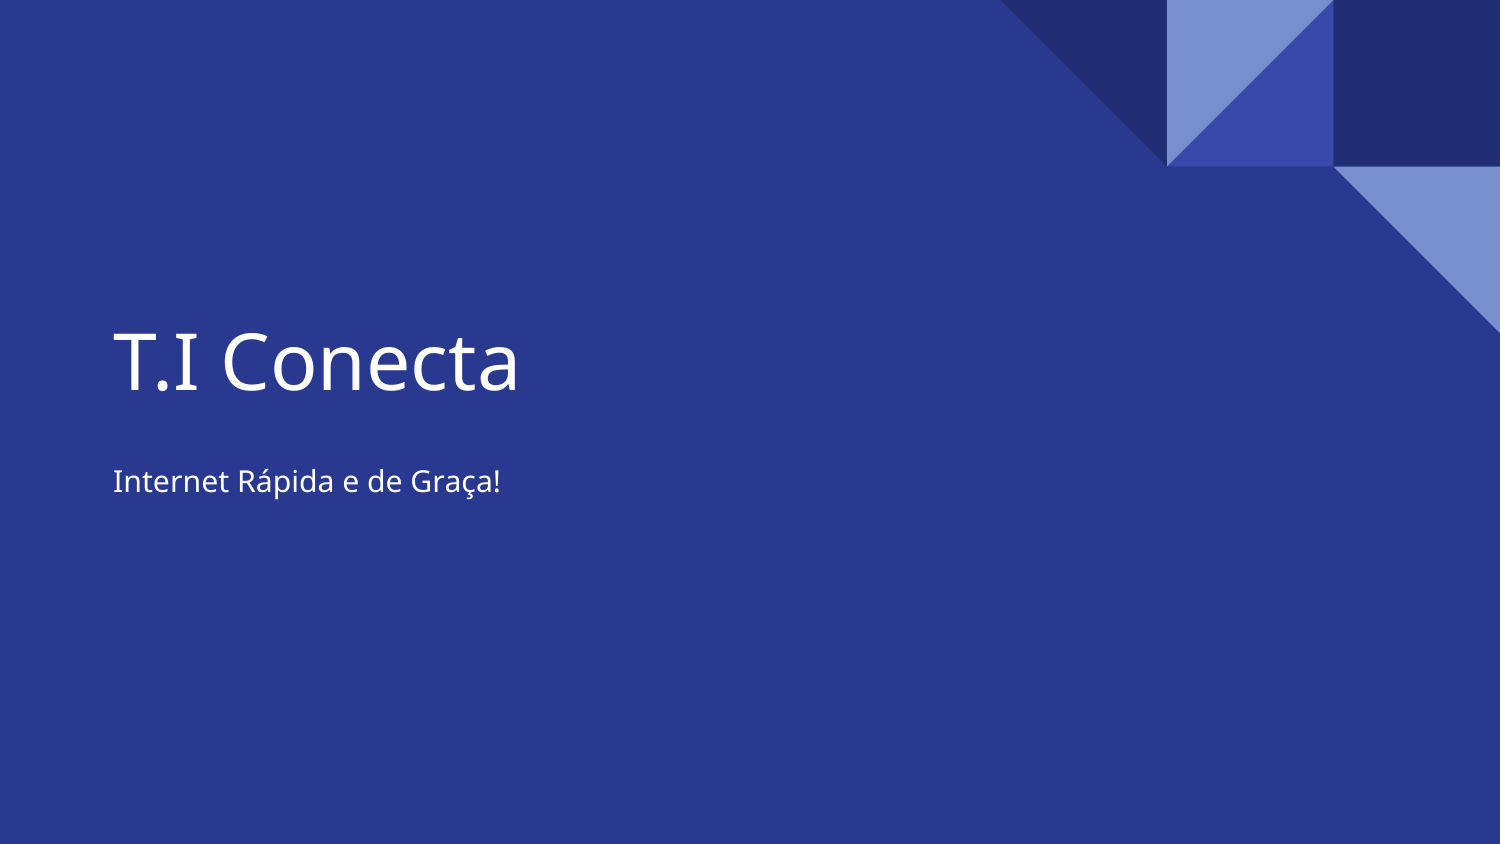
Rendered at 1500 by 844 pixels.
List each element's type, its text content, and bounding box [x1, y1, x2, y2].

title T.I Conecta [98, 291, 1447, 429]
subtitle Internet Rápida e de Graça! [98, 445, 1447, 517]
